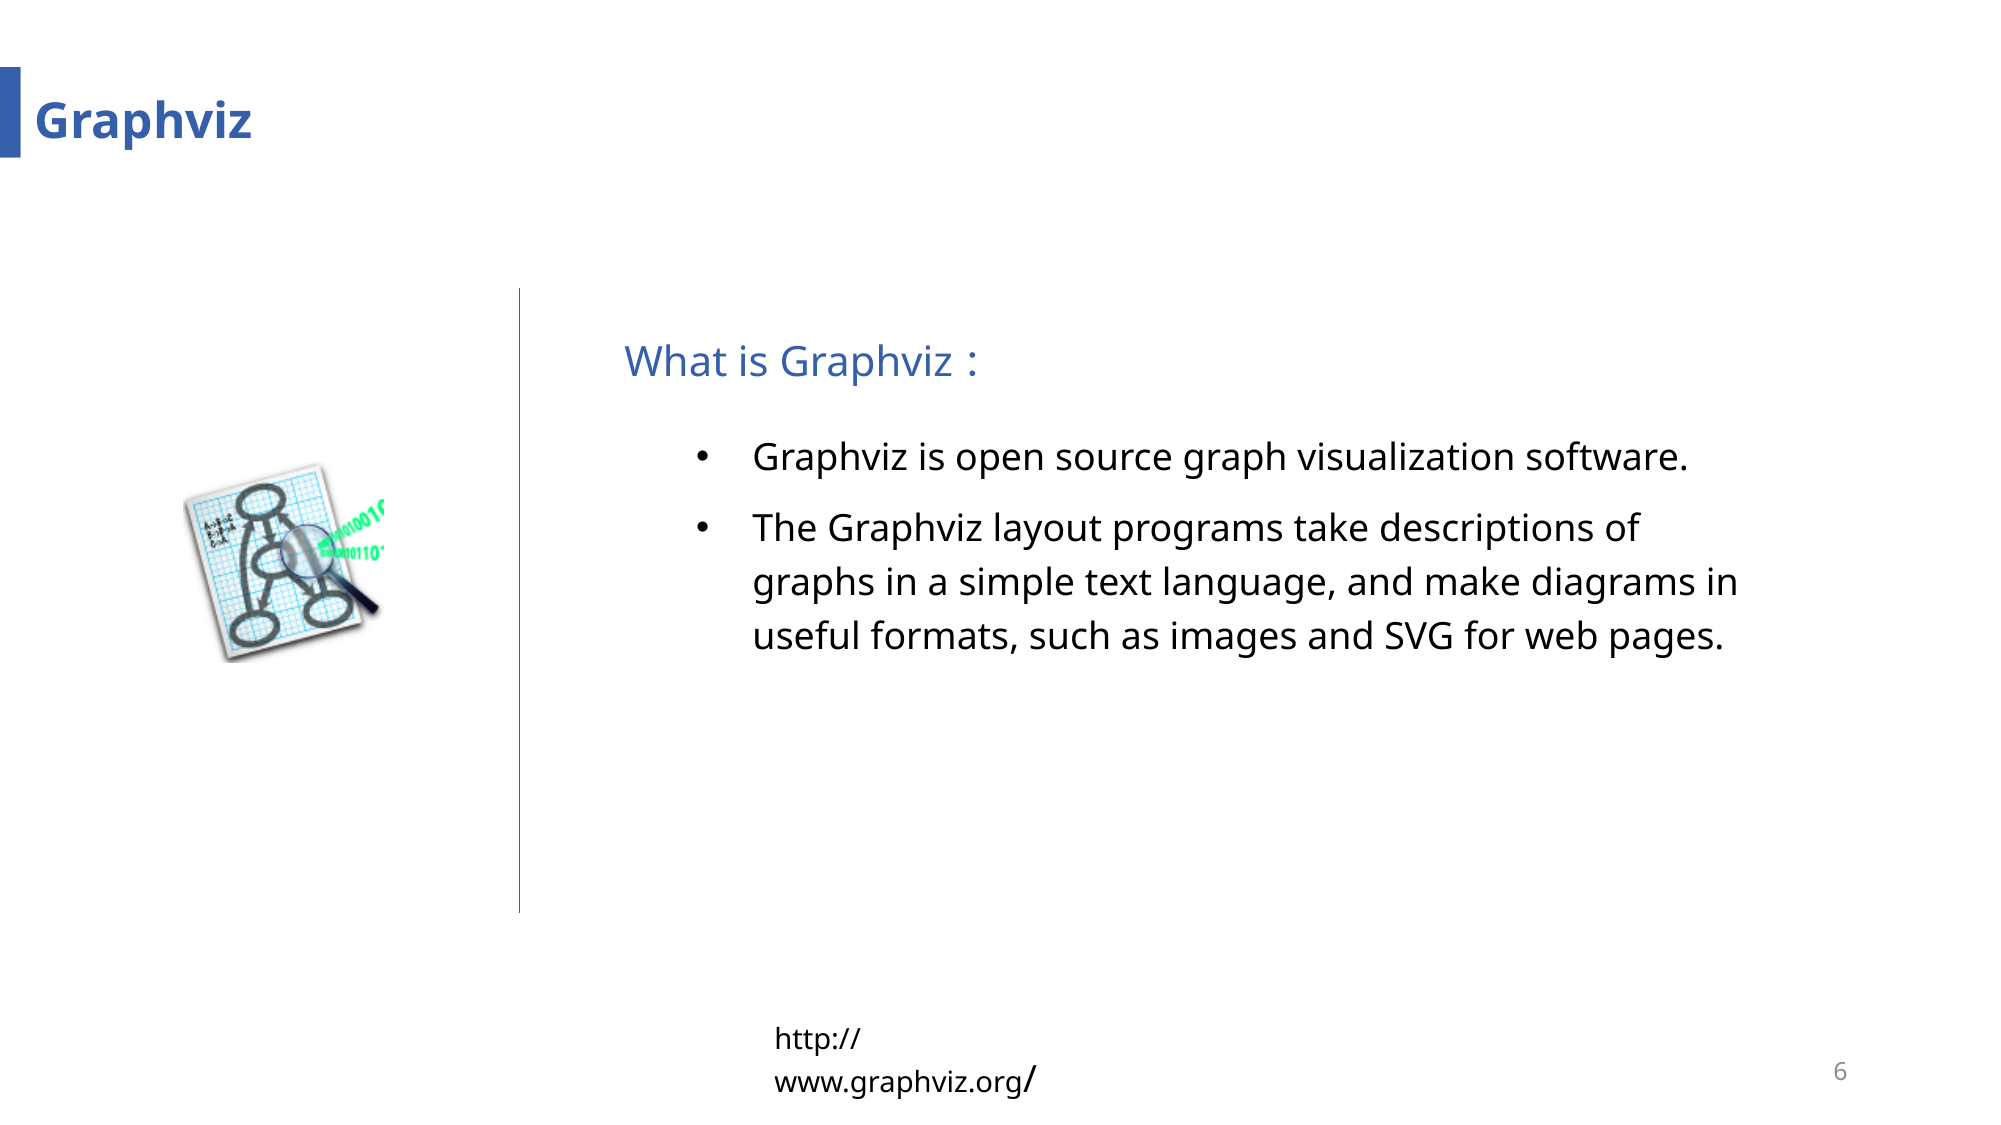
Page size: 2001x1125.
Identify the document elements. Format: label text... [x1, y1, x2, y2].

text_box Graphviz is open source graph visualization software. The Graphviz layout programs take descriptions of graphs in a simple text language, and make diagrams in useful formats, such as images and SVG for web pages. [681, 416, 1780, 664]
slide_number 6 [1412, 1042, 1863, 1103]
text_box http://www.graphviz.org/ [759, 1012, 1132, 1108]
picture [183, 462, 384, 663]
text_box Graphviz [19, 88, 347, 157]
text_box What is Graphviz： [609, 327, 1115, 393]
